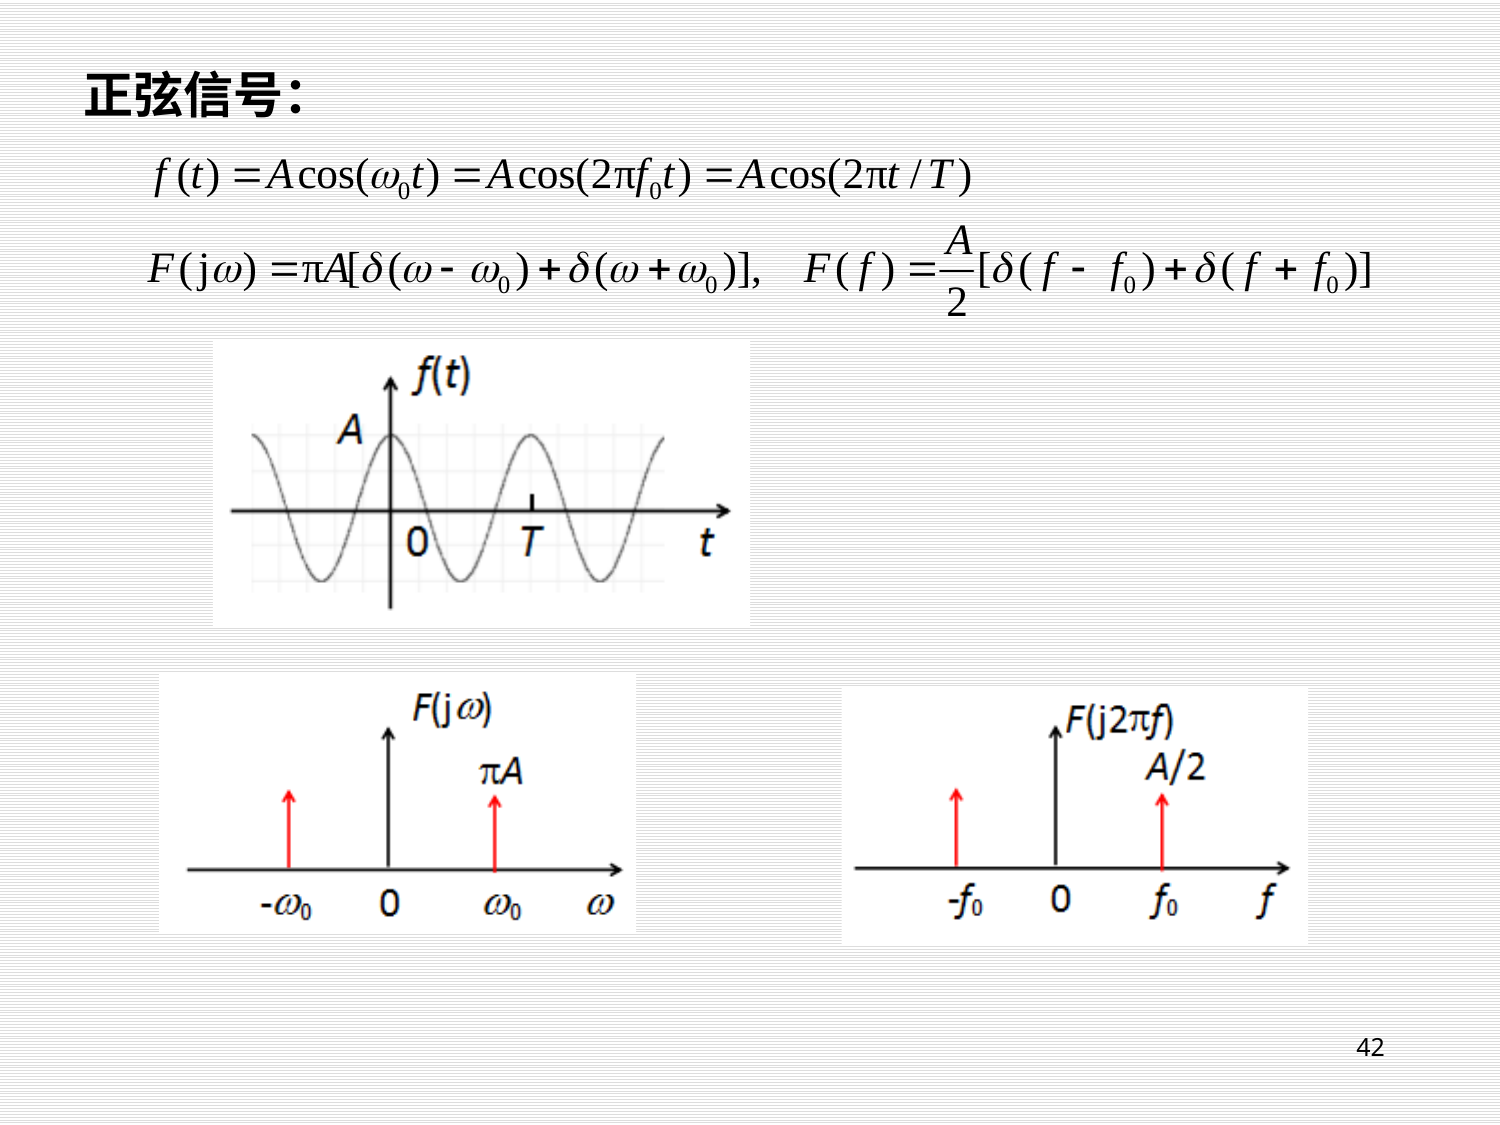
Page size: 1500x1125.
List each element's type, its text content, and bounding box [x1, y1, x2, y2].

picture [158, 673, 637, 933]
slide_number 42 [1074, 1024, 1401, 1103]
picture [212, 339, 751, 627]
text_box 正弦信号： [69, 26, 1405, 131]
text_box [139, 145, 1378, 326]
picture [841, 685, 1309, 945]
